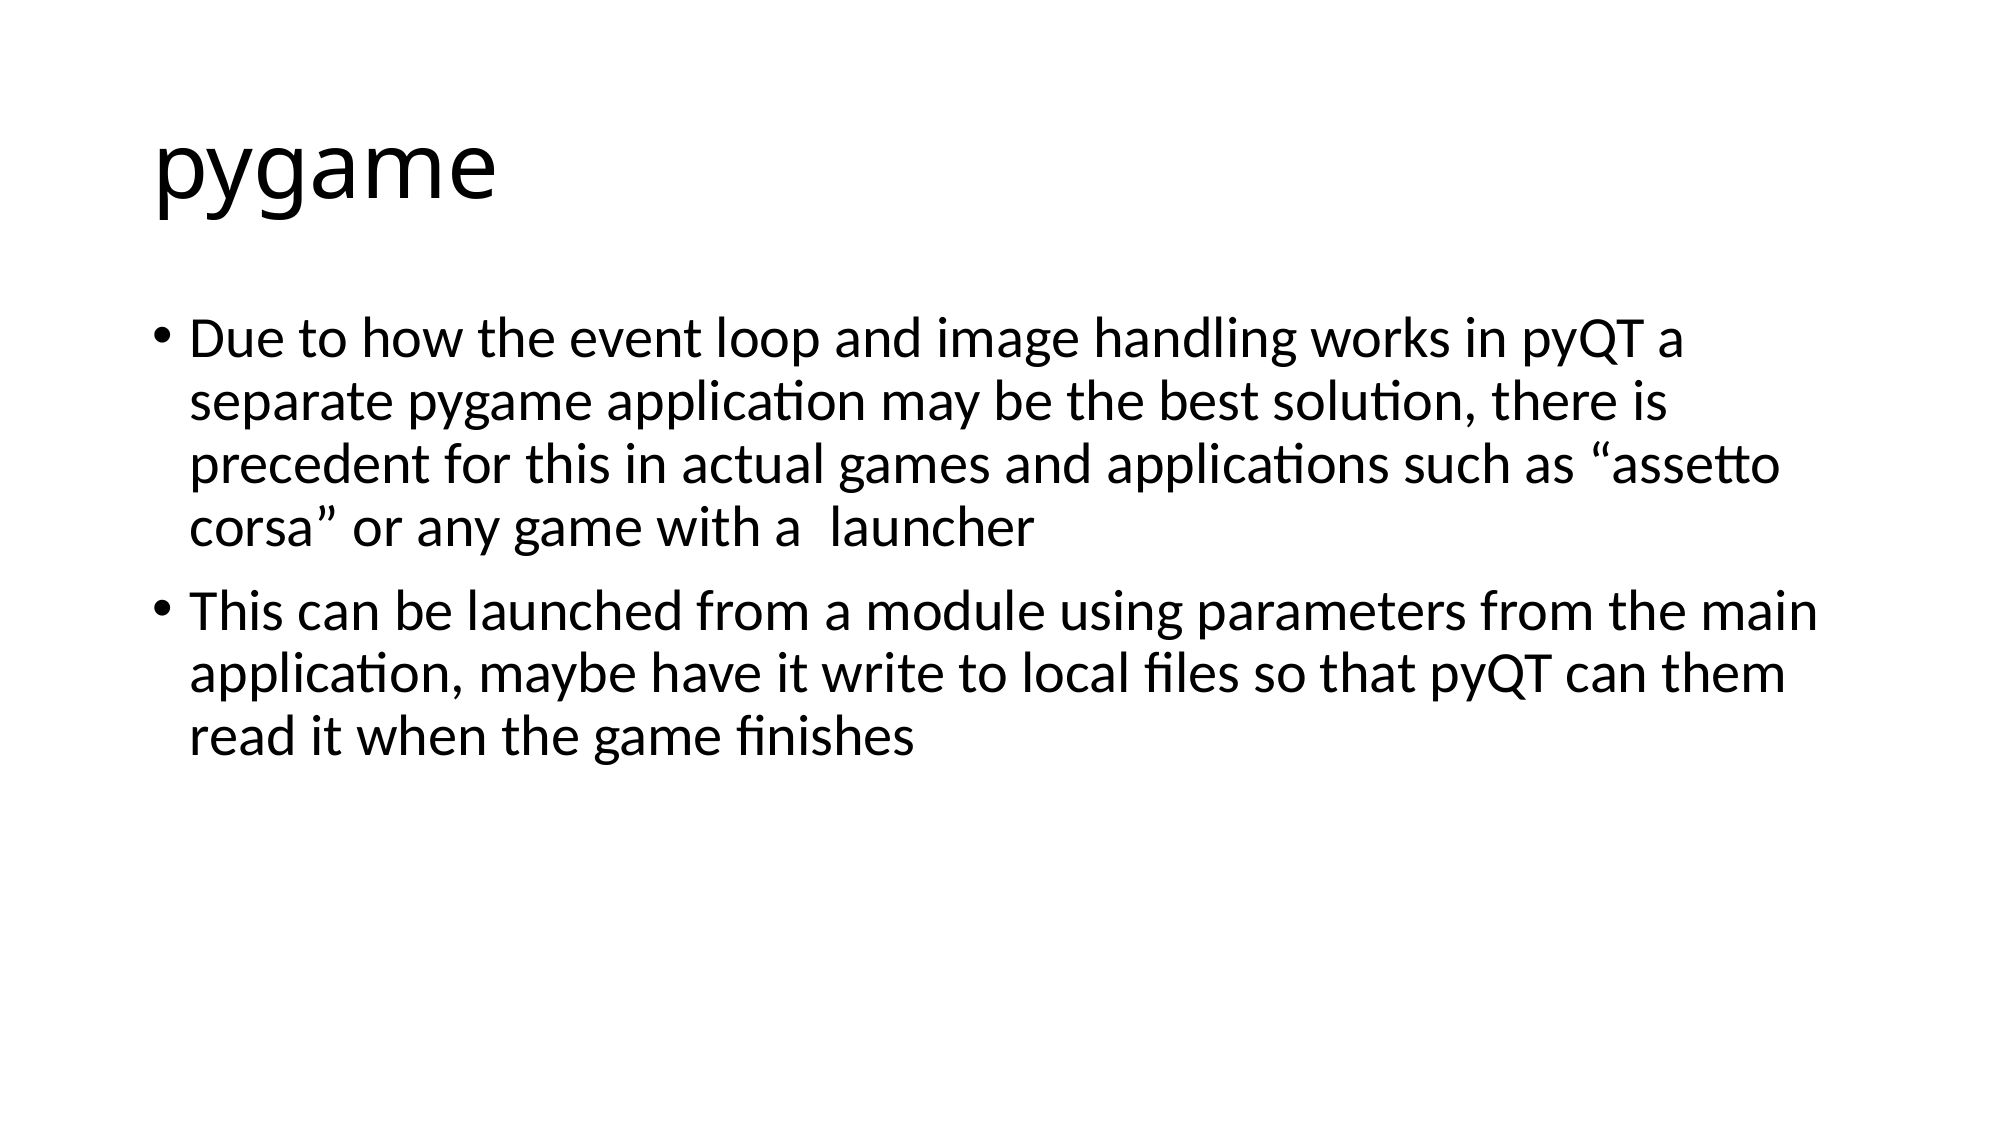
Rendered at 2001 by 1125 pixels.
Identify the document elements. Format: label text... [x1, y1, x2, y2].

list Due to how the event loop and image handling works in pyQT a separate pygame application may be the best solution, there is precedent for this in actual games and applications such as “assetto corsa” or any game with a launcher This can be launched from a module using parameters from the main application, maybe have it write to local files so that pyQT can them read it when the game finishes [137, 299, 1863, 1014]
title pygame [137, 59, 1863, 278]
